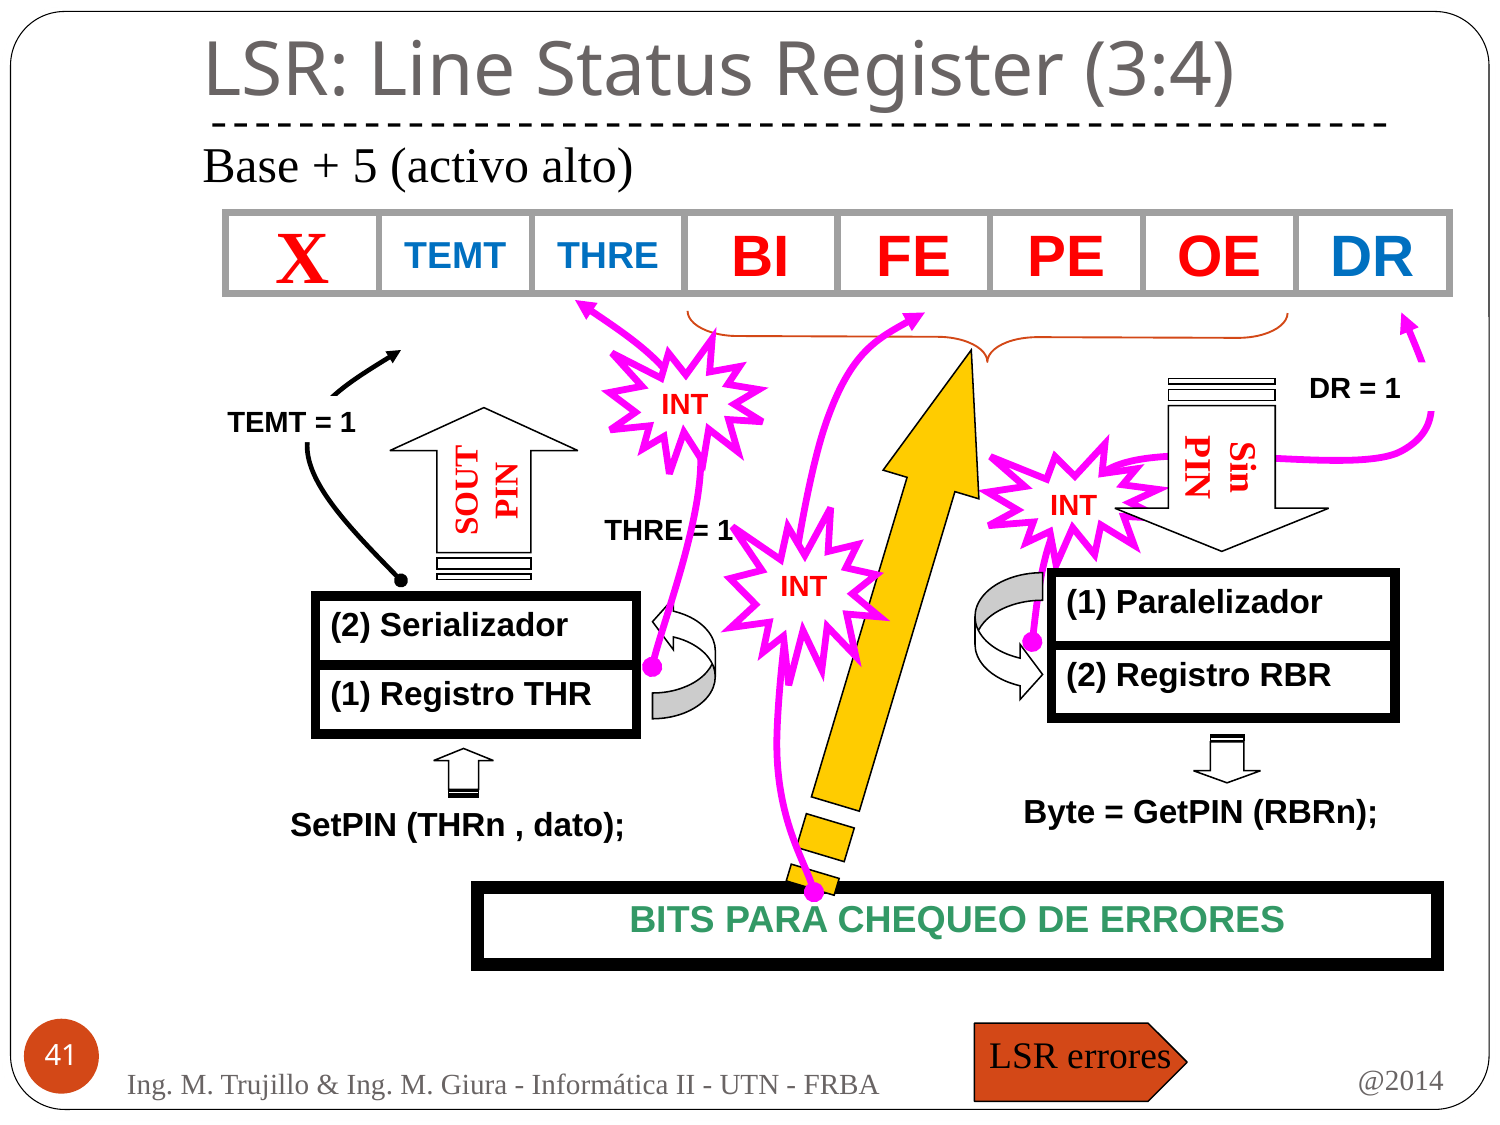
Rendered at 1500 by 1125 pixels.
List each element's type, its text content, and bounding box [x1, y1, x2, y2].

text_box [574, 303, 763, 668]
slide_number @2014 [1052, 1039, 1459, 1118]
text_box LSR errores [974, 1023, 1188, 1102]
slide_number 41 [23, 1018, 99, 1094]
text_box Base + 5 (activo alto) [187, 124, 1363, 200]
title LSR: Line Status Register (3:4) [187, 12, 1463, 125]
footer Ing. M. Trujillo & Ing. M. Giura - Informática II - UTN - FRBA [112, 1047, 913, 1118]
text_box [224, 211, 1451, 295]
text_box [212, 311, 1463, 965]
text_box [729, 312, 926, 893]
